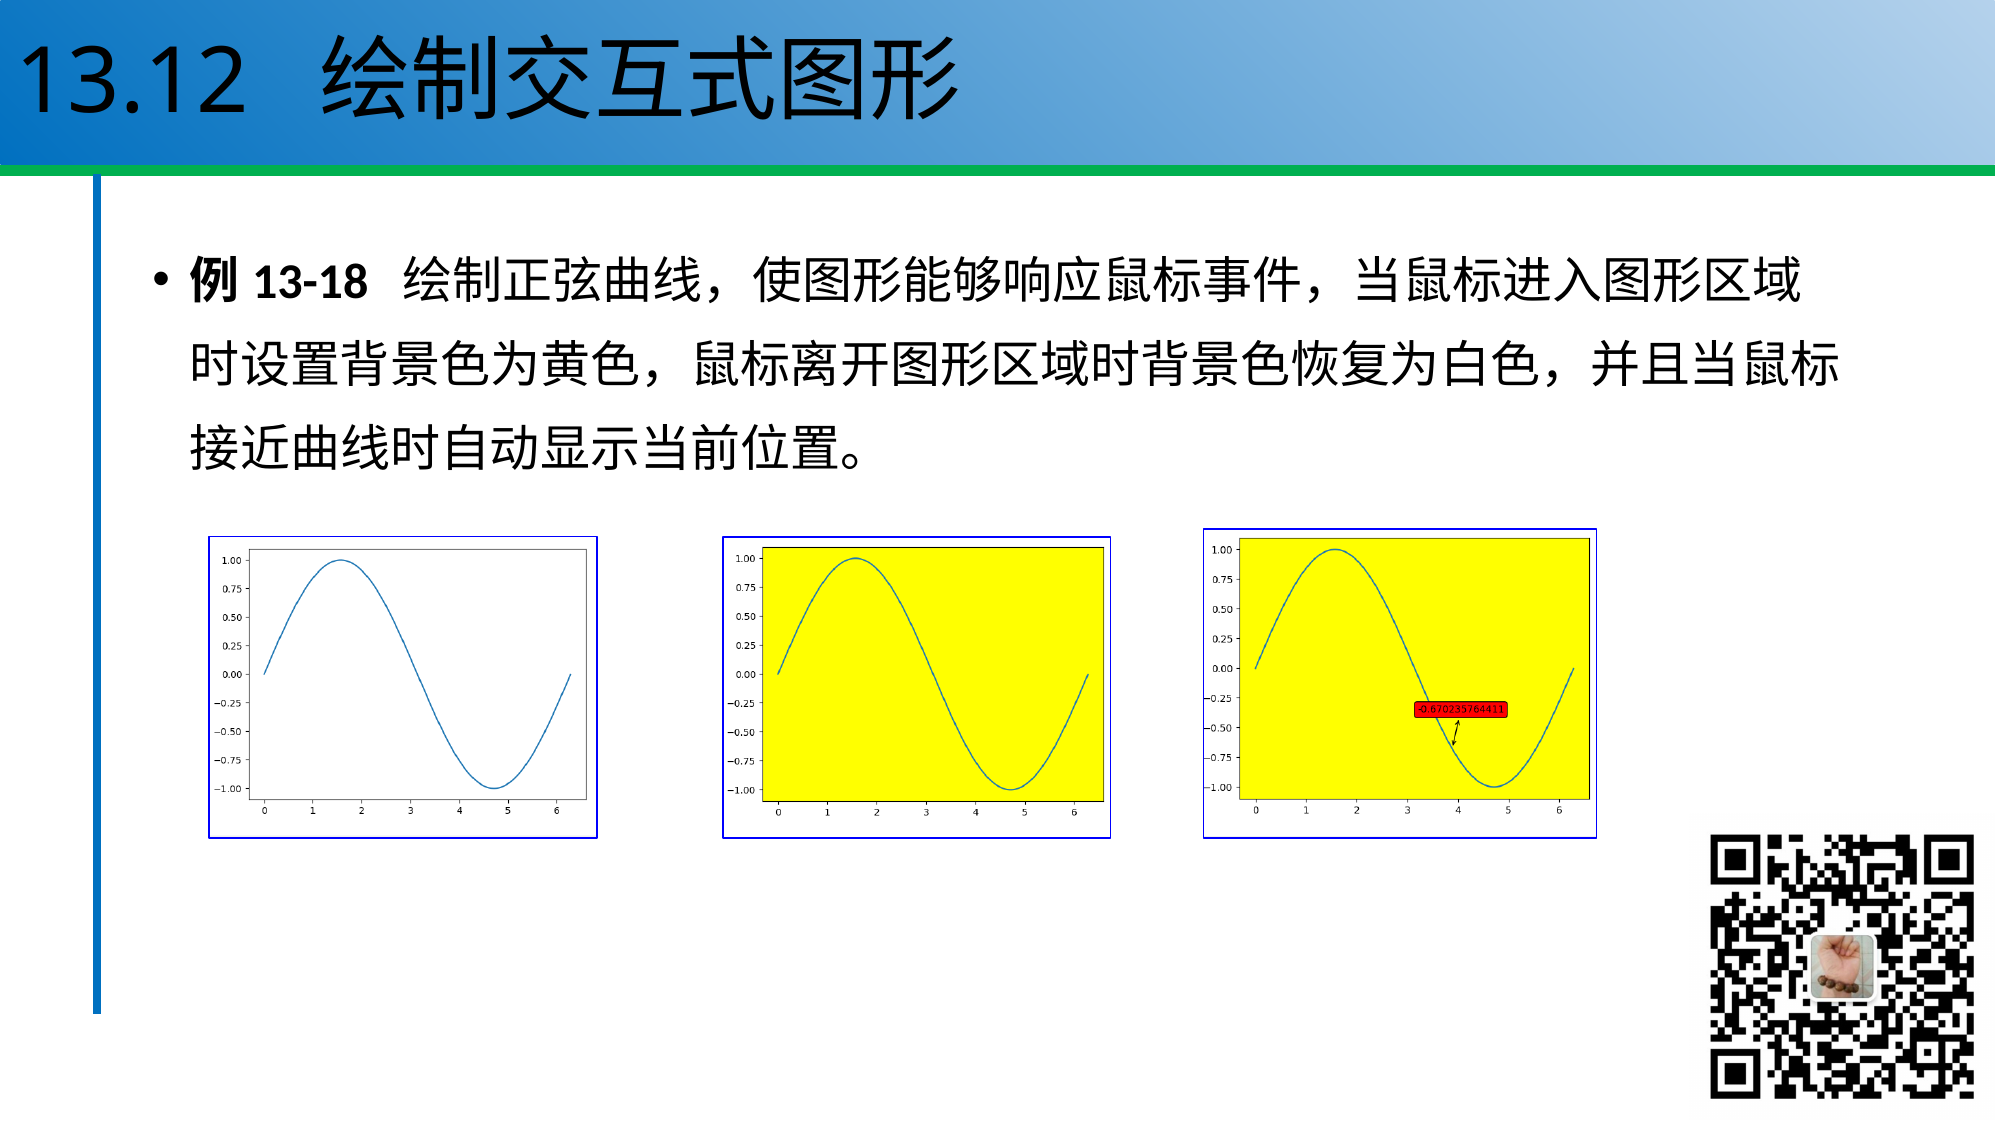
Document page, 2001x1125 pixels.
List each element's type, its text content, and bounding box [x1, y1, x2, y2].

picture [209, 537, 597, 838]
list 例13-18 绘制正弦曲线，使图形能够响应鼠标事件，当鼠标进入图形区域时设置背景色为黄色，鼠标离开图形区域时背景色恢复为白色，并且当鼠标接近曲线时自动显示当前位置。 [137, 216, 1863, 978]
slide_number [1412, 1042, 1863, 1103]
picture [1689, 813, 1995, 1120]
title 13.12 绘制交互式图形 [0, 0, 1995, 165]
picture [1204, 529, 1596, 838]
picture [723, 537, 1110, 838]
